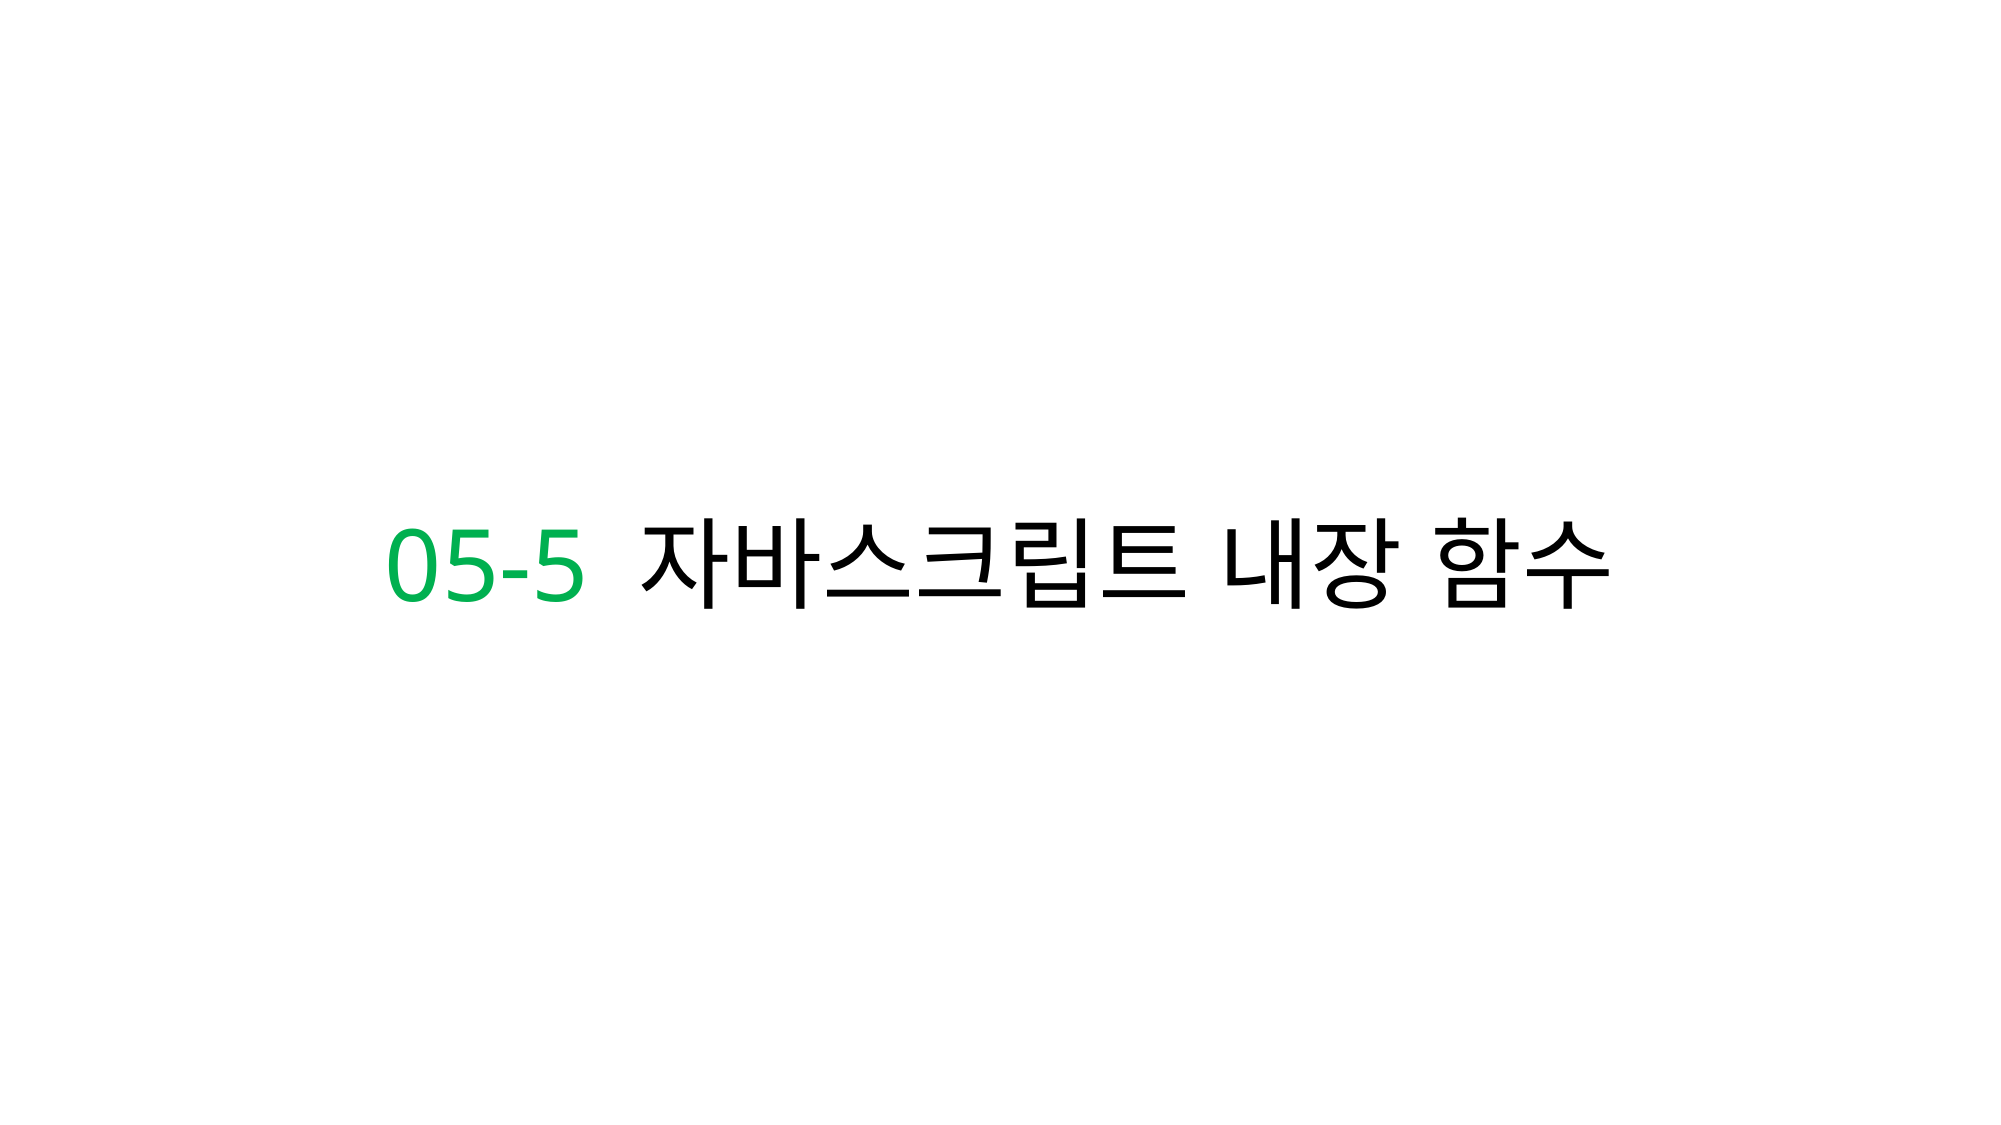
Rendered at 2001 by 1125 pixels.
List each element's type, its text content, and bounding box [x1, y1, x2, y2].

text_box 05-5 자바스크립트 내장 함수 [249, 494, 1750, 629]
